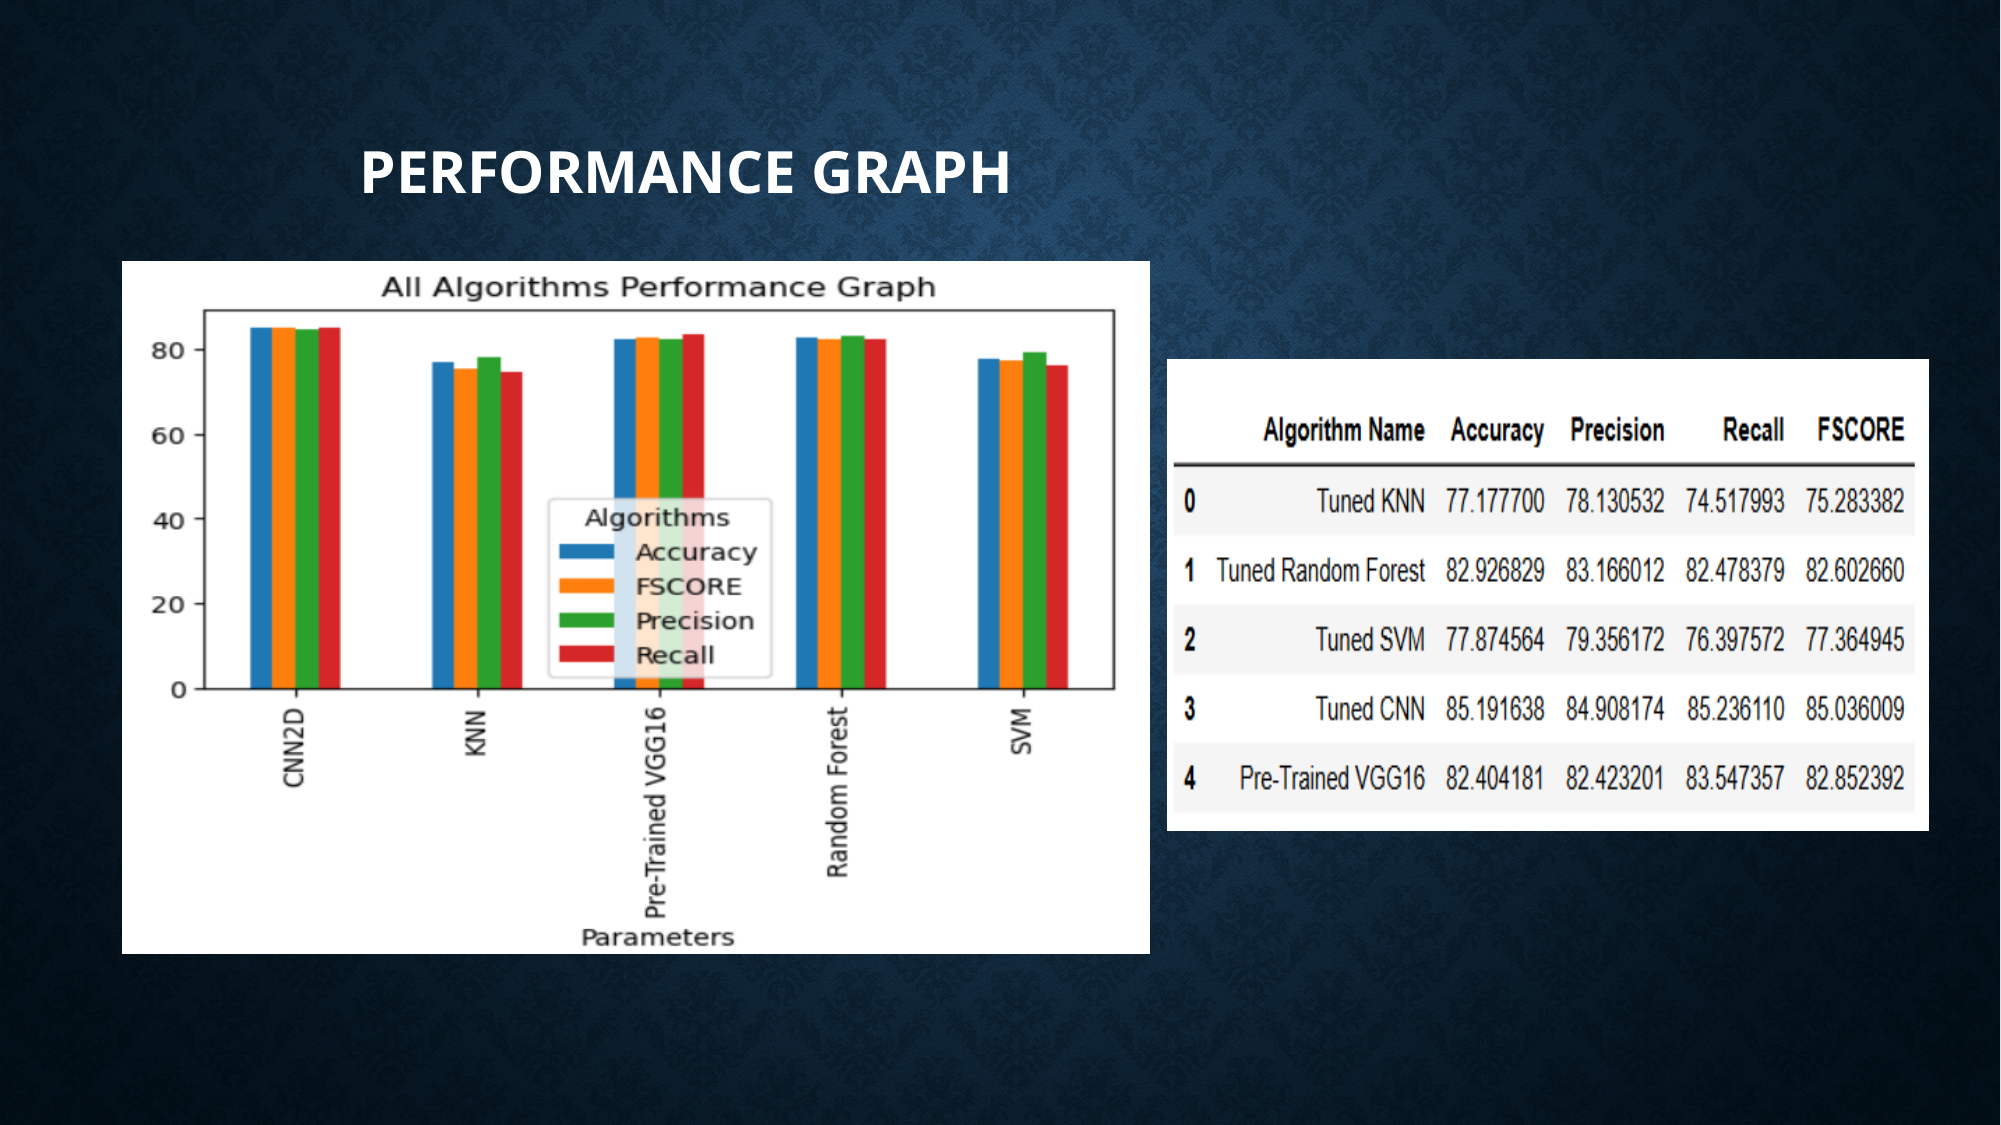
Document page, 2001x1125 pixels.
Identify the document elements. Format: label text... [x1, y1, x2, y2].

title Performance Graph [150, 99, 1223, 214]
picture [1166, 358, 1930, 831]
picture [122, 260, 1150, 955]
